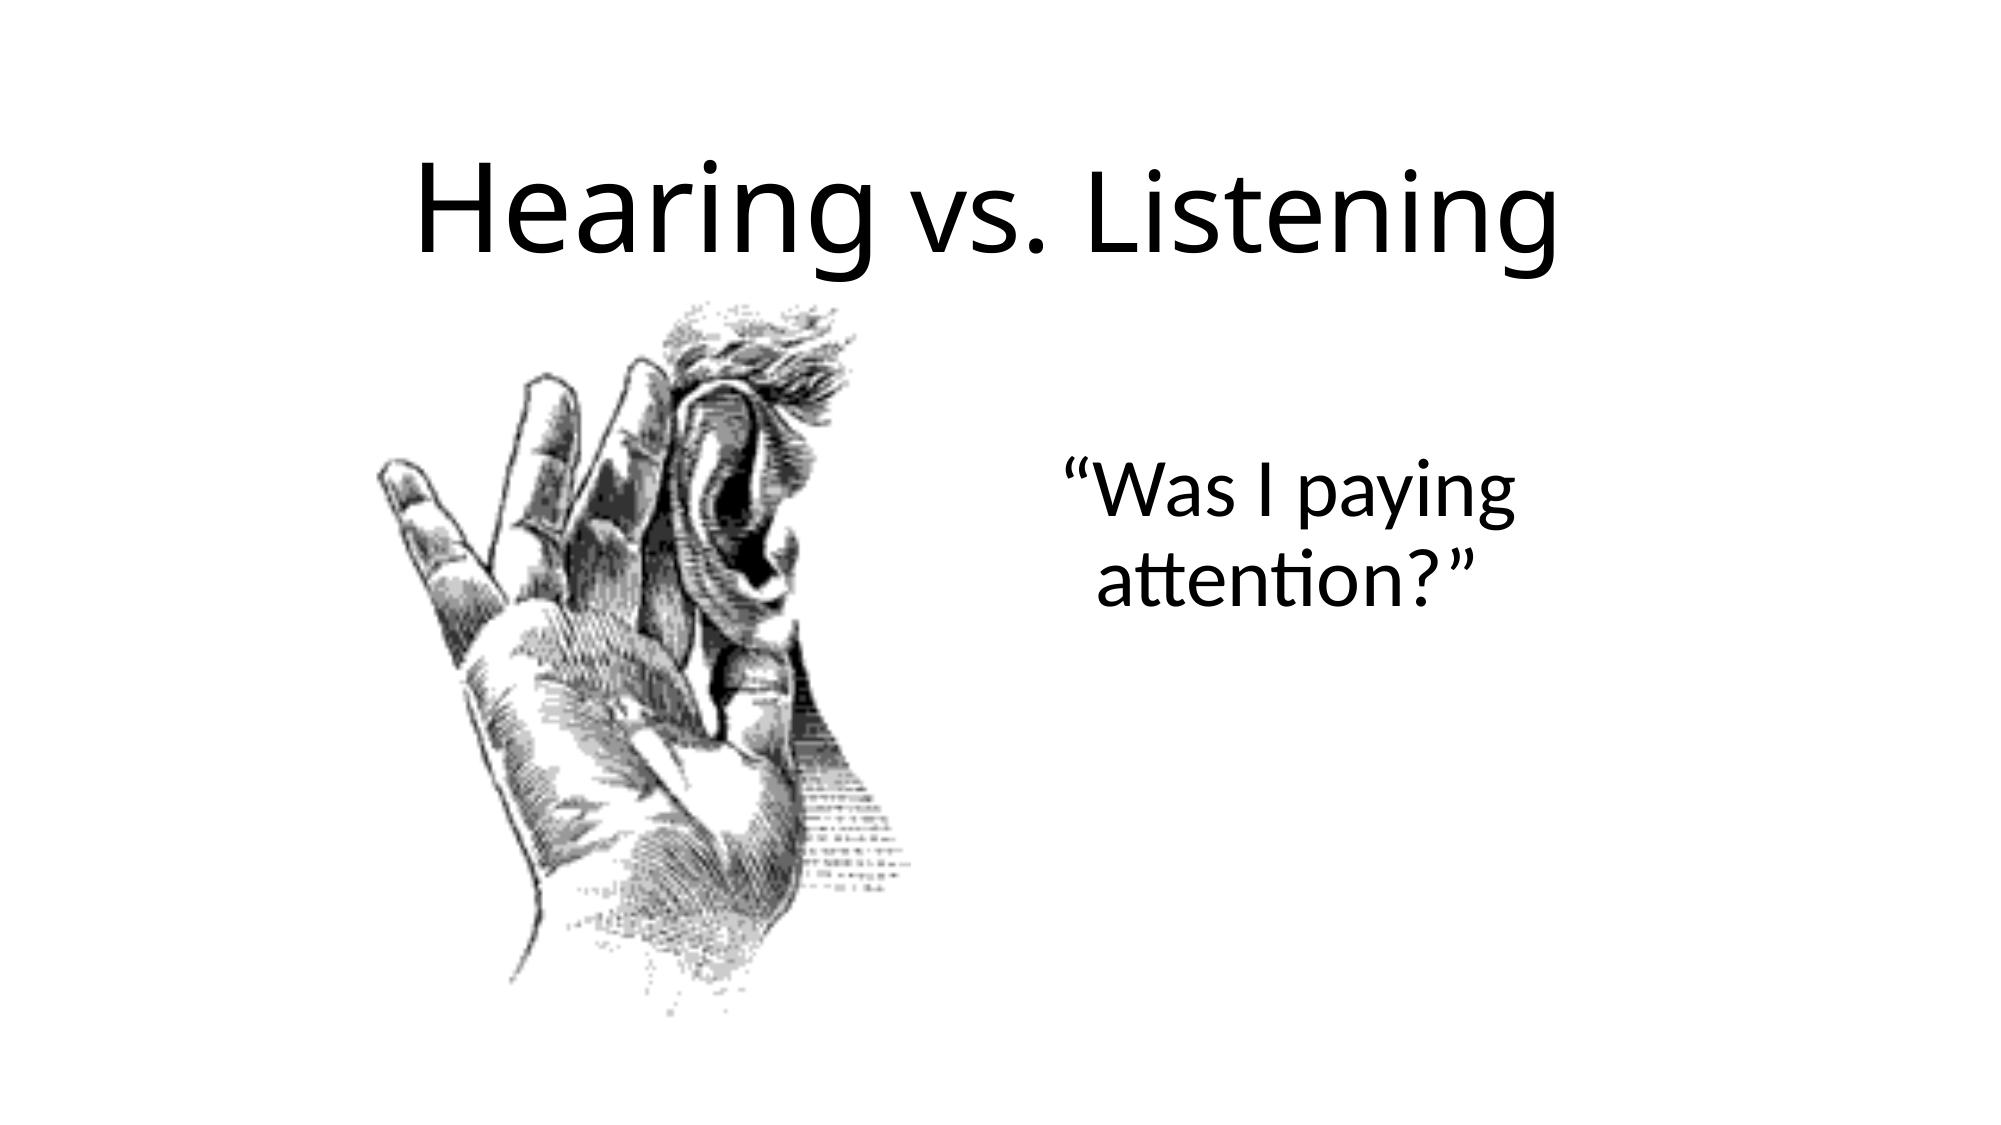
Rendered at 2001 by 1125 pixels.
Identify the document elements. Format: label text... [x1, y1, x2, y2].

picture [374, 299, 911, 1025]
subtitle “Was I paying attention?” [975, 437, 1600, 713]
title Hearing vs. Listening [350, 99, 1625, 288]
